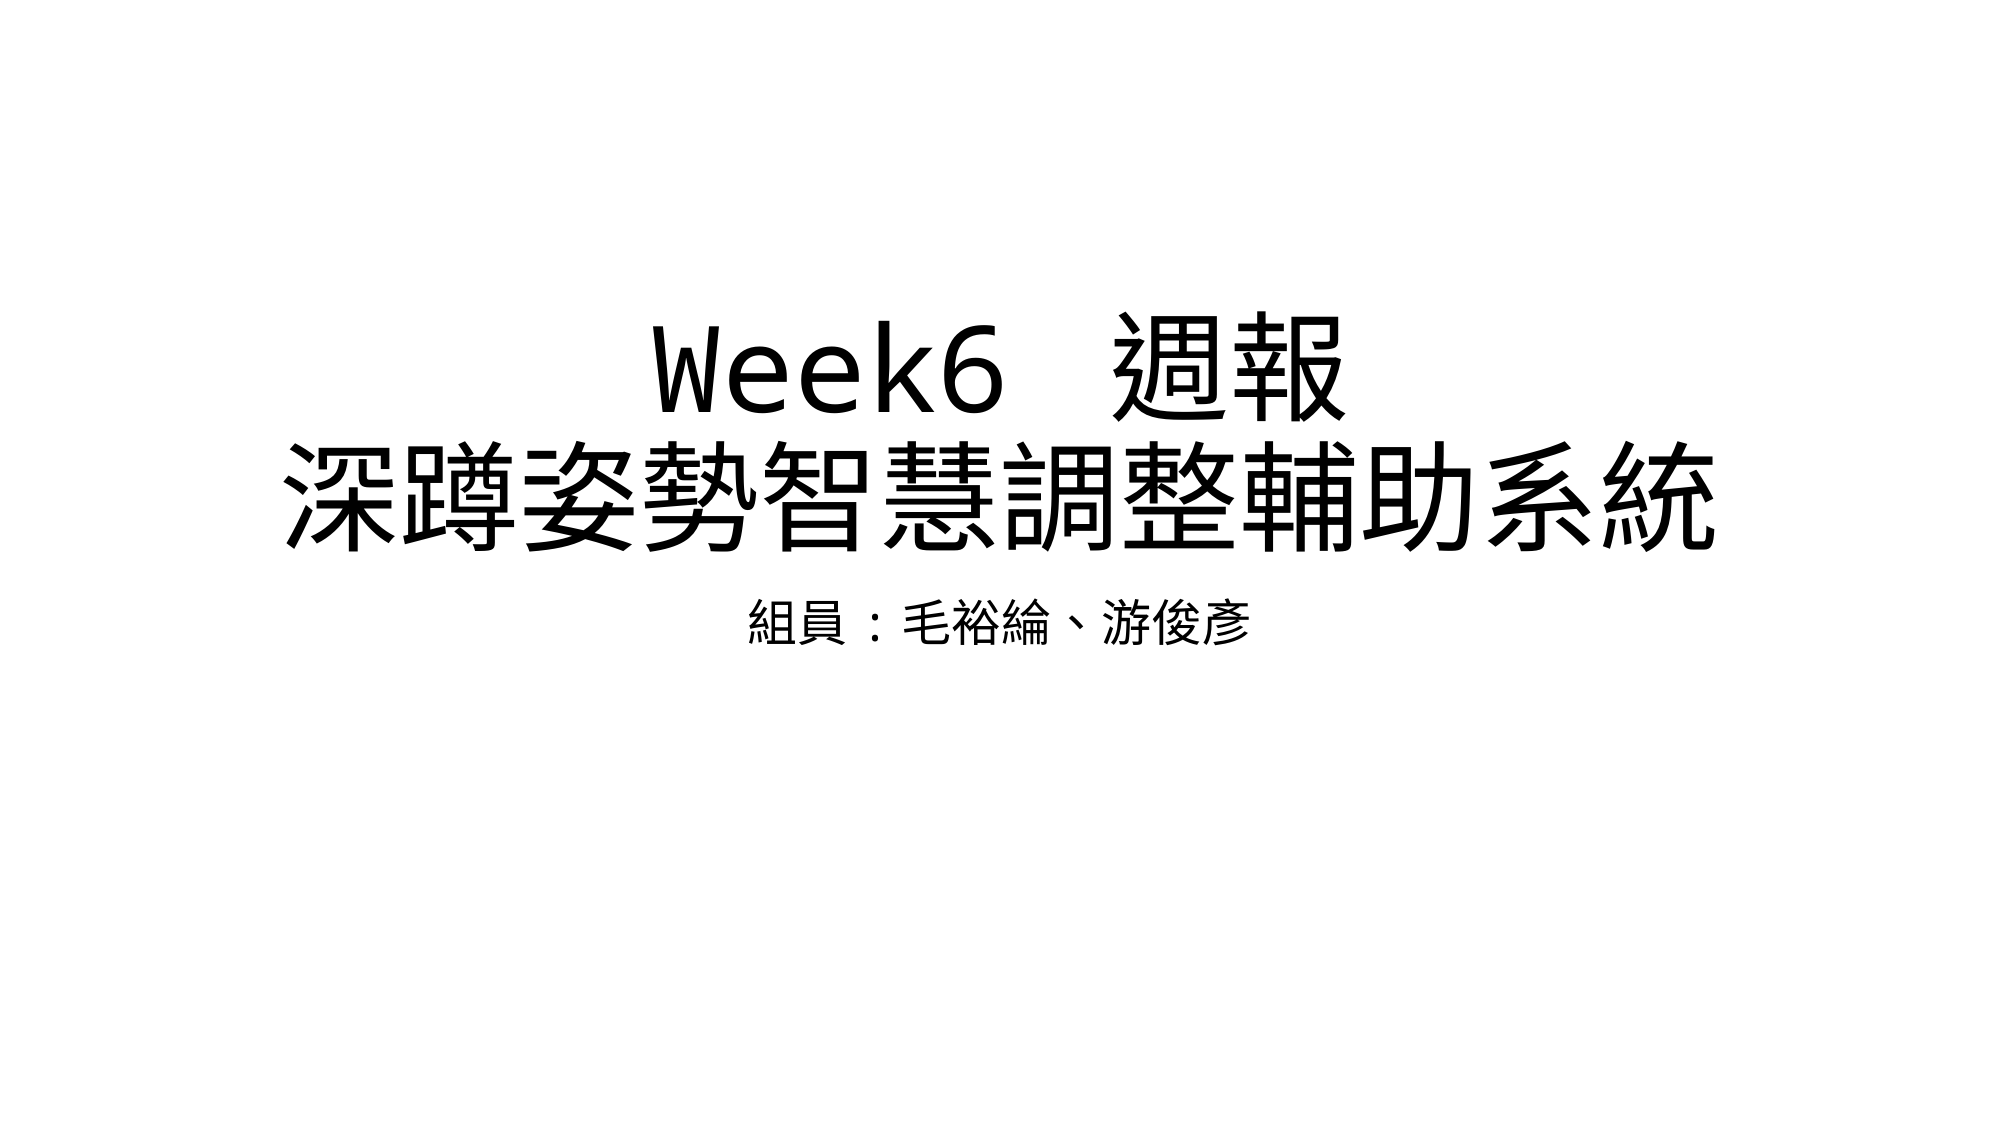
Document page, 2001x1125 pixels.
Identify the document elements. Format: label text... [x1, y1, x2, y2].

subtitle 組員:毛裕綸、游俊彥 [249, 590, 1750, 863]
title Week6 週報 深蹲姿勢智慧調整輔助系統 [249, 184, 1750, 576]
